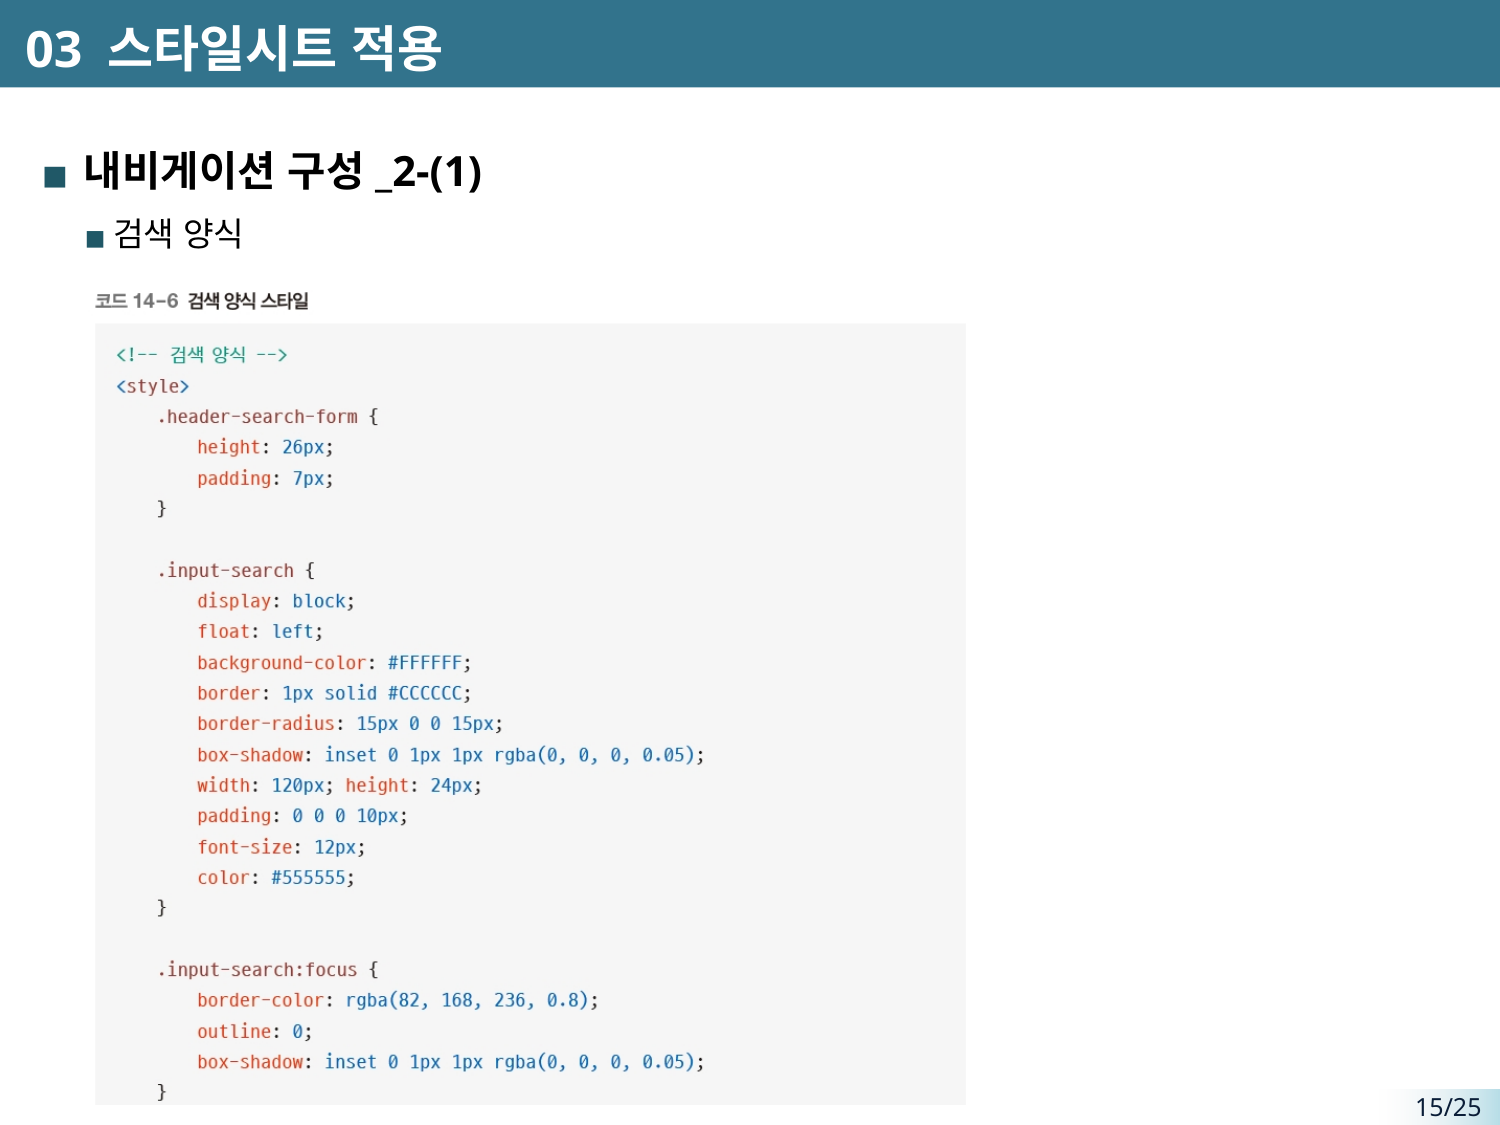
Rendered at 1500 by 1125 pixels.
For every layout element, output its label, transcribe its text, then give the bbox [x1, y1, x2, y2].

picture [88, 290, 971, 1105]
list 내비게이션 구성_2-(1) 검색 양식 [10, 126, 1481, 1057]
title 03 스타일시트 적용 [10, 8, 1288, 87]
